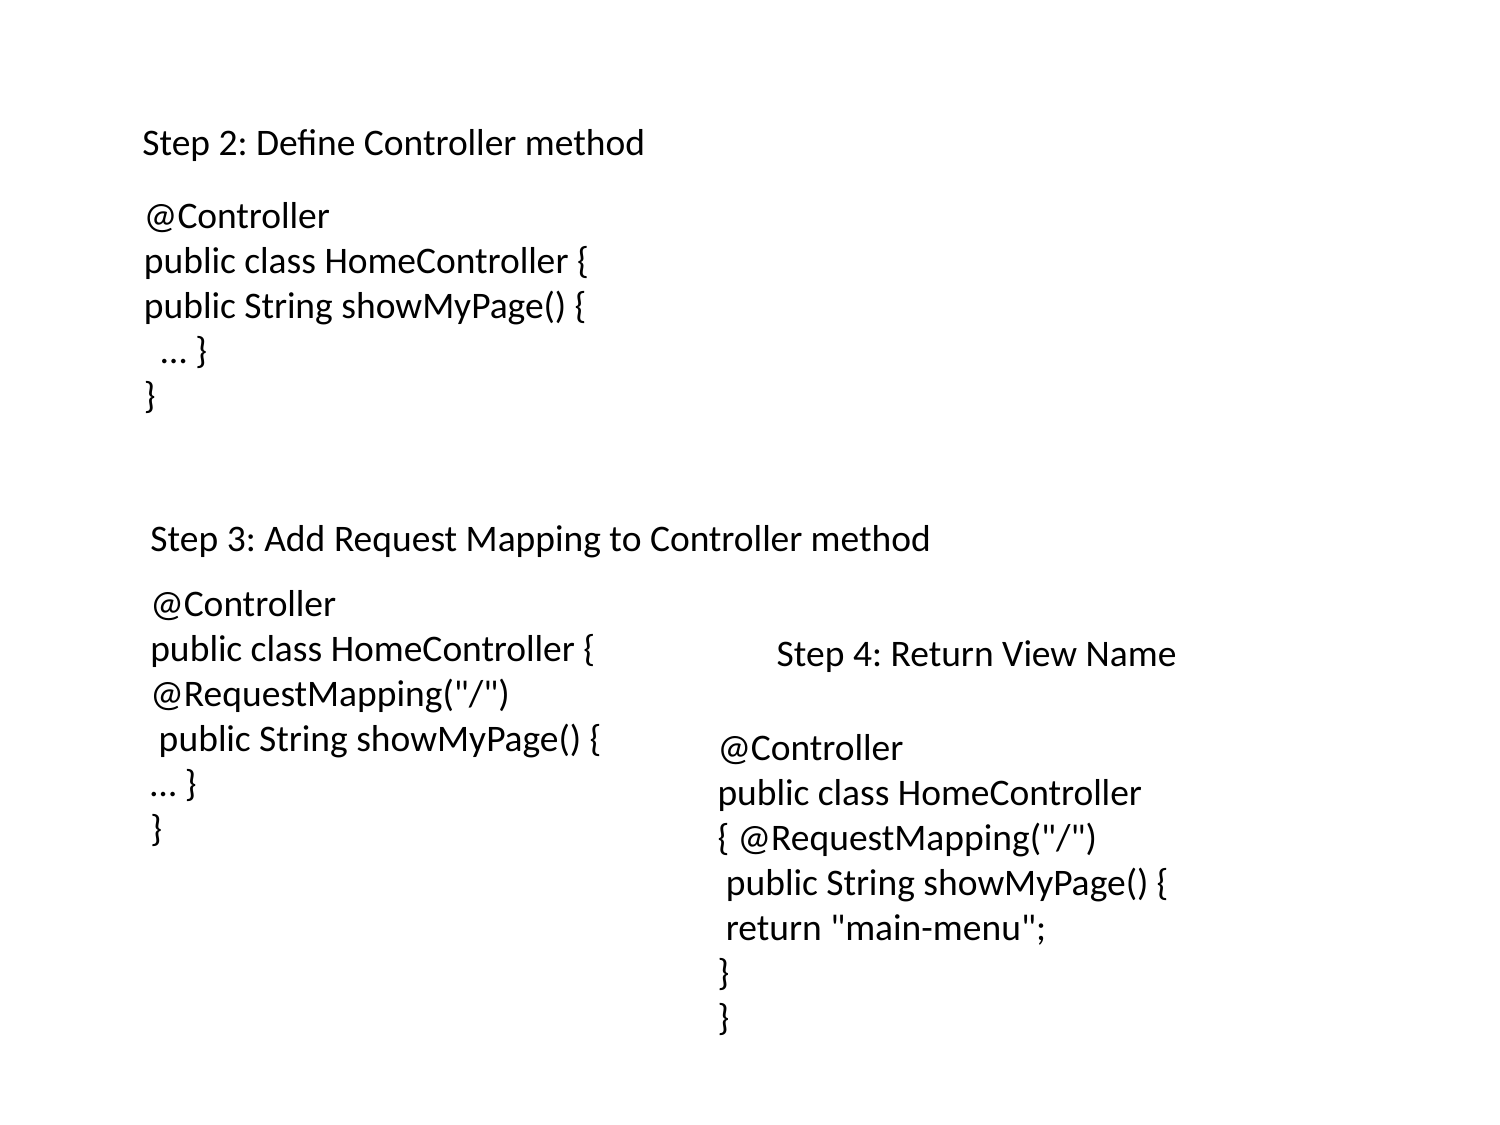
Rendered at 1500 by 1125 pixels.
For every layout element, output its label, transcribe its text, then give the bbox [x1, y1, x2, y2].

text_box @Controller public class HomeController { @RequestMapping("/") public String showMyPage() { … } } [135, 571, 1247, 857]
text_box Step 4: Return View Name [761, 621, 1289, 682]
text_box Step 2: Define Controller method [127, 110, 661, 171]
text_box @Controller public class HomeController { @RequestMapping("/") public String showMyPage() { return "main-menu"; } } [702, 715, 1453, 1046]
text_box Step 3: Add Request Mapping to Controller method [135, 506, 963, 567]
text_box @Controller public class HomeController { public String showMyPage() { … } } [129, 184, 880, 424]
